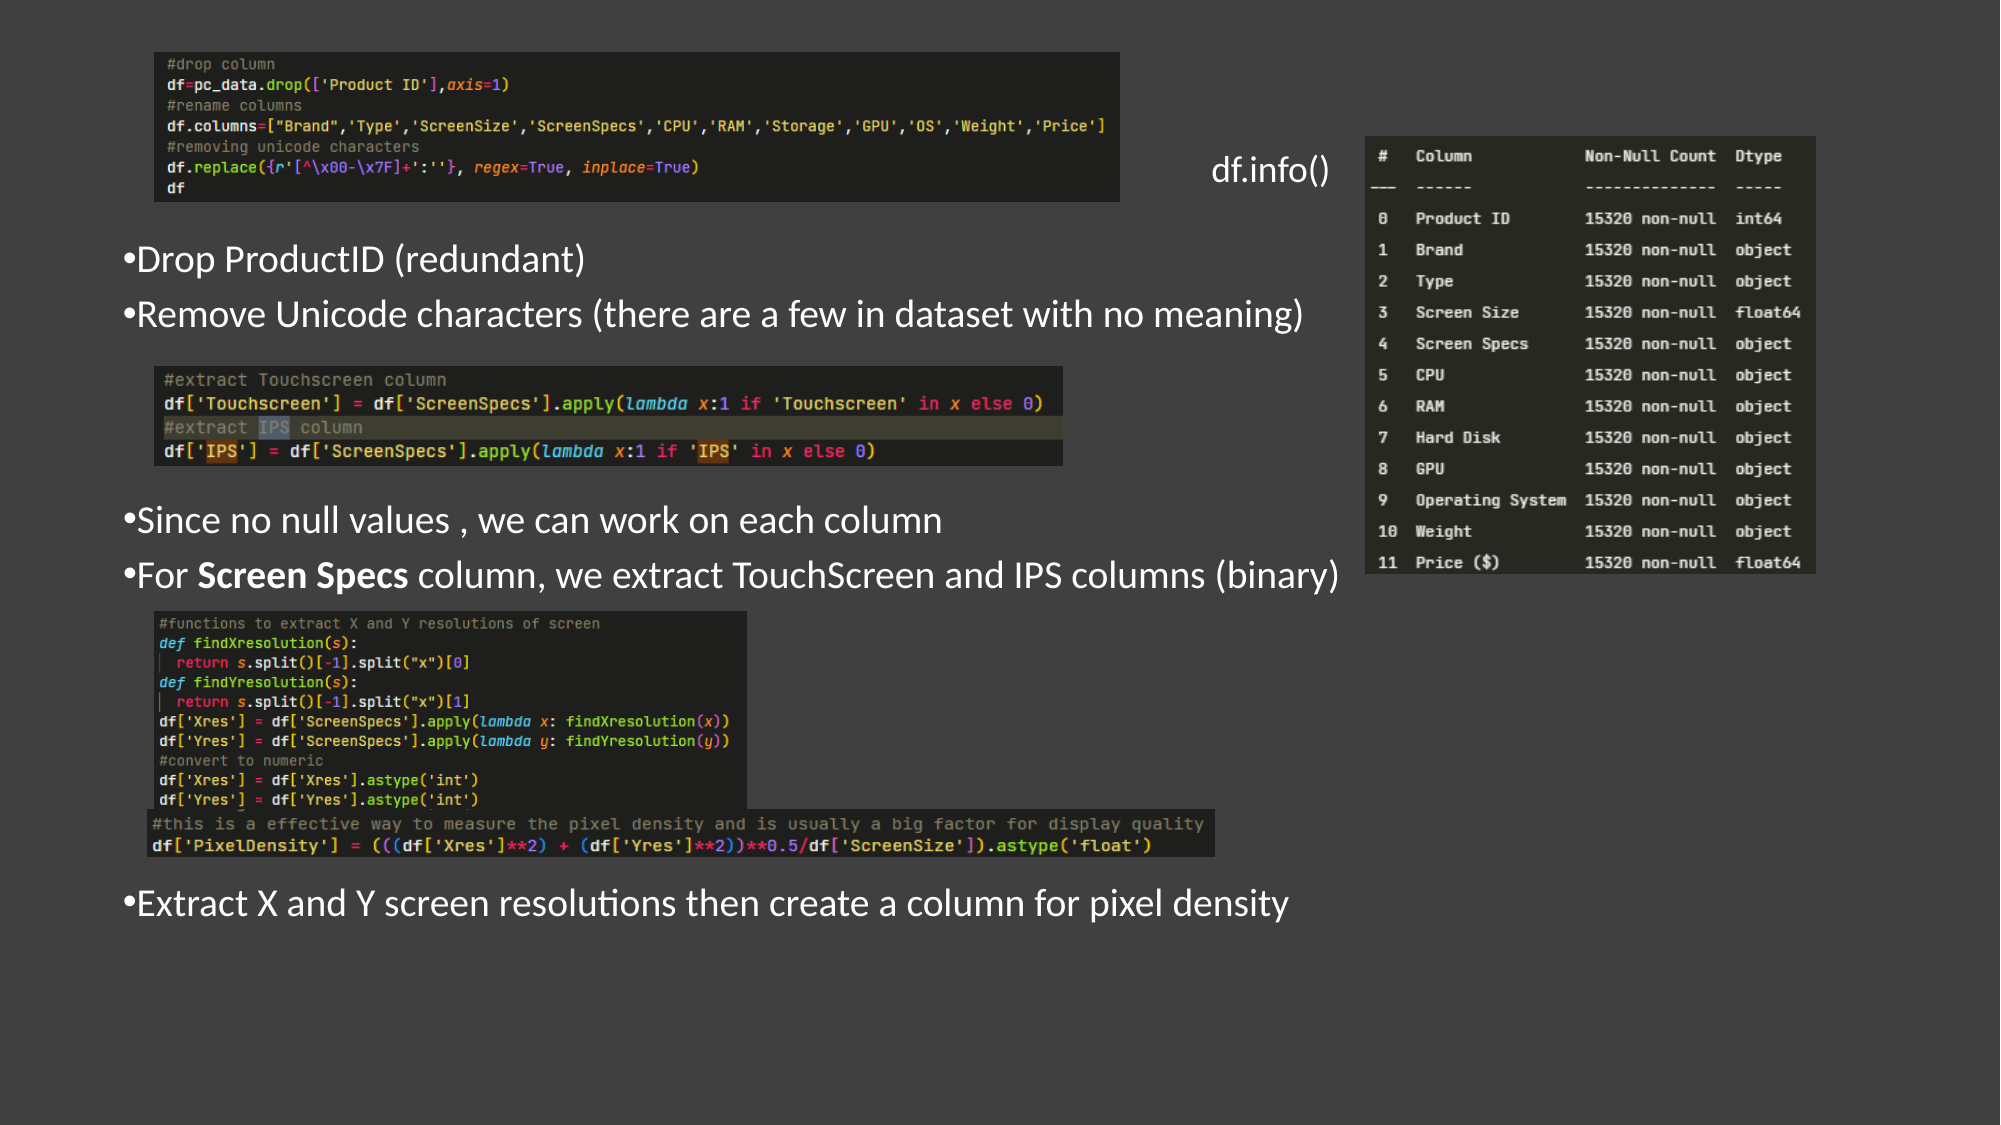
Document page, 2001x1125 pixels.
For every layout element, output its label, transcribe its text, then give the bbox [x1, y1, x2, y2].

text_box df.info() [1196, 137, 1365, 198]
picture [147, 611, 1215, 858]
picture [1365, 136, 1816, 574]
picture [154, 52, 1120, 202]
text_box Drop ProductID (redundant) Remove Unicode characters (there are a few in dataset with no meaning) [108, 231, 1365, 491]
text_box Extract X and Y screen resolutions then create a column for pixel density [108, 874, 1321, 1023]
text_box Since no null values , we can work on each column For Screen Specs column, we extract TouchScreen and IPS columns (binary) [108, 491, 1365, 640]
picture [154, 366, 1063, 466]
